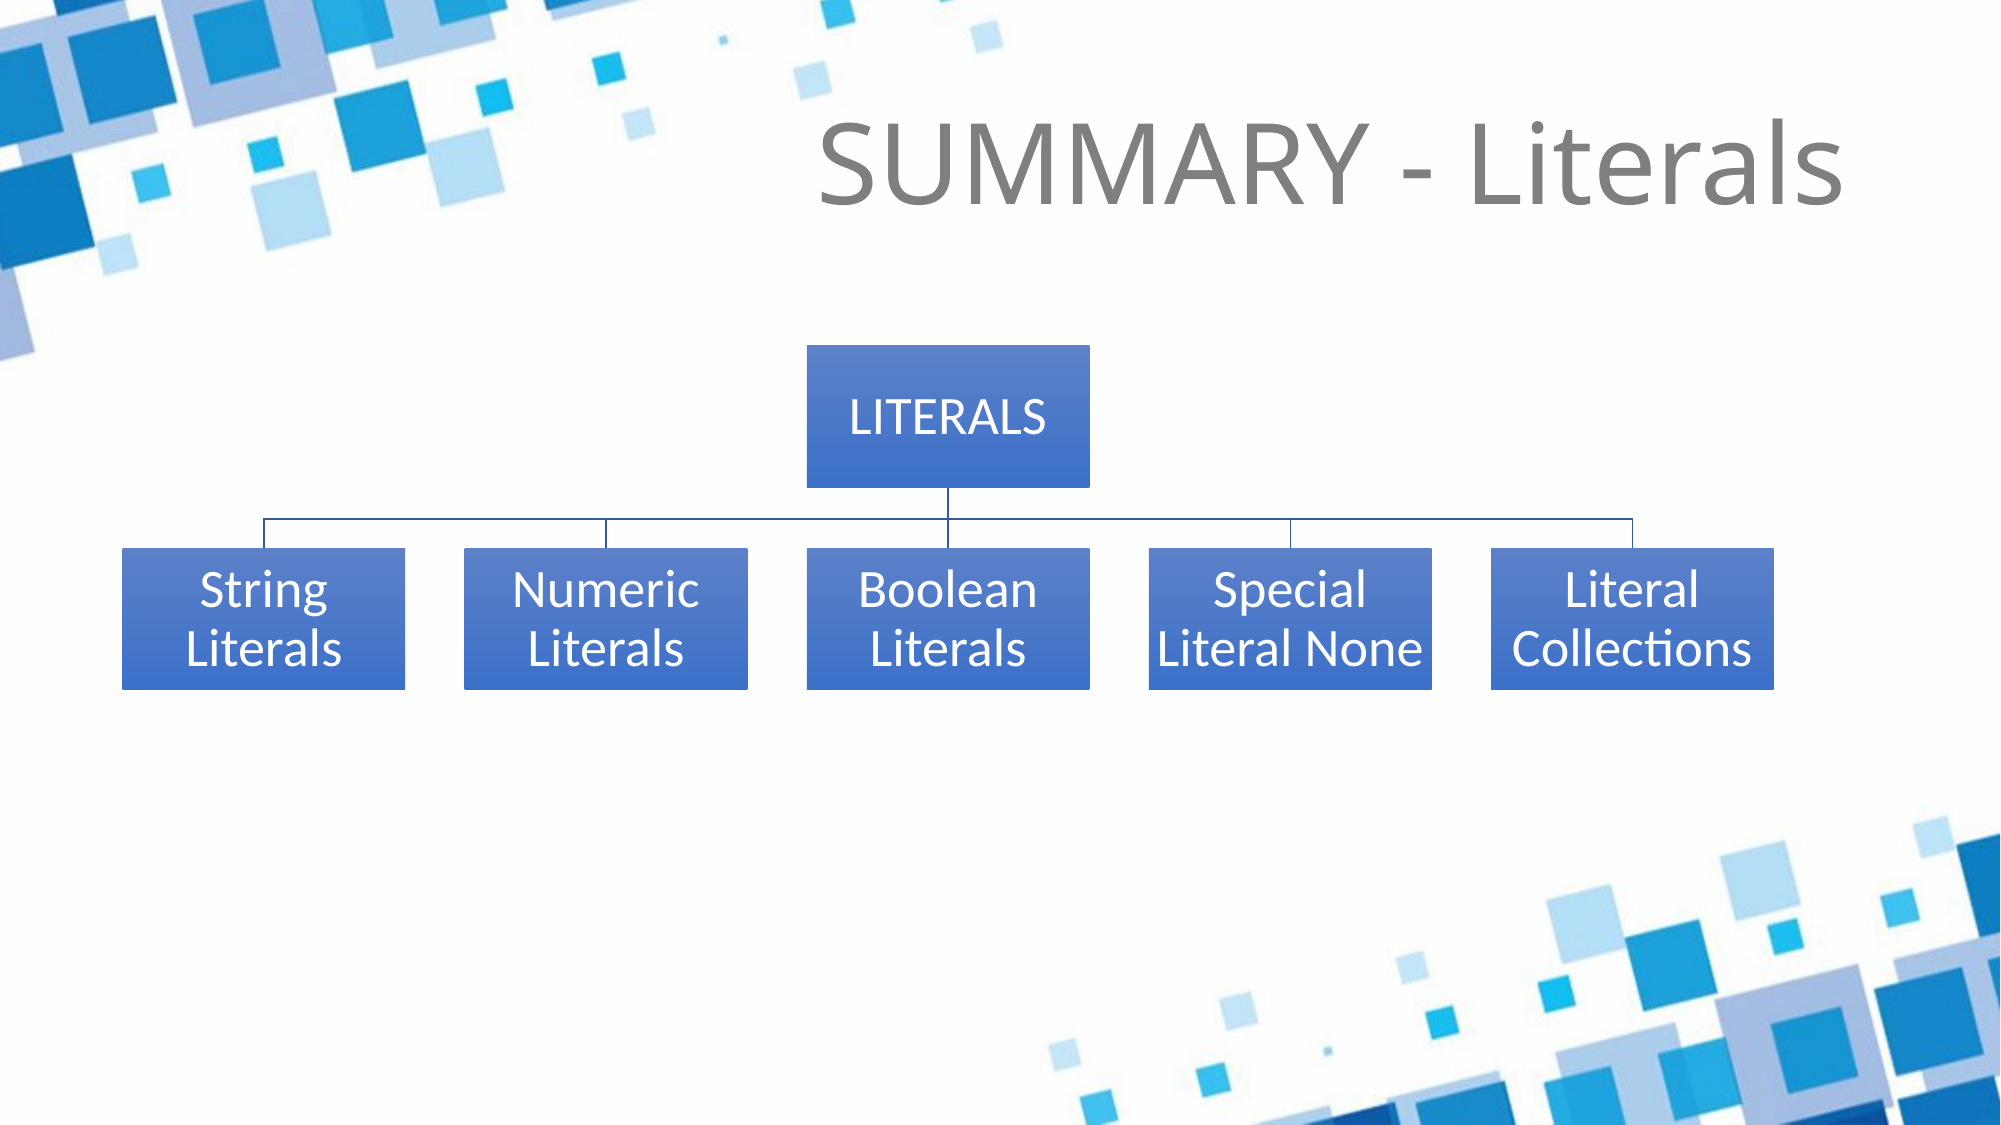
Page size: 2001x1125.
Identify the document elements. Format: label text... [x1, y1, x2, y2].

title SUMMARY - Literals [137, 59, 1863, 278]
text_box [122, 345, 1775, 691]
picture [0, 0, 2001, 1125]
